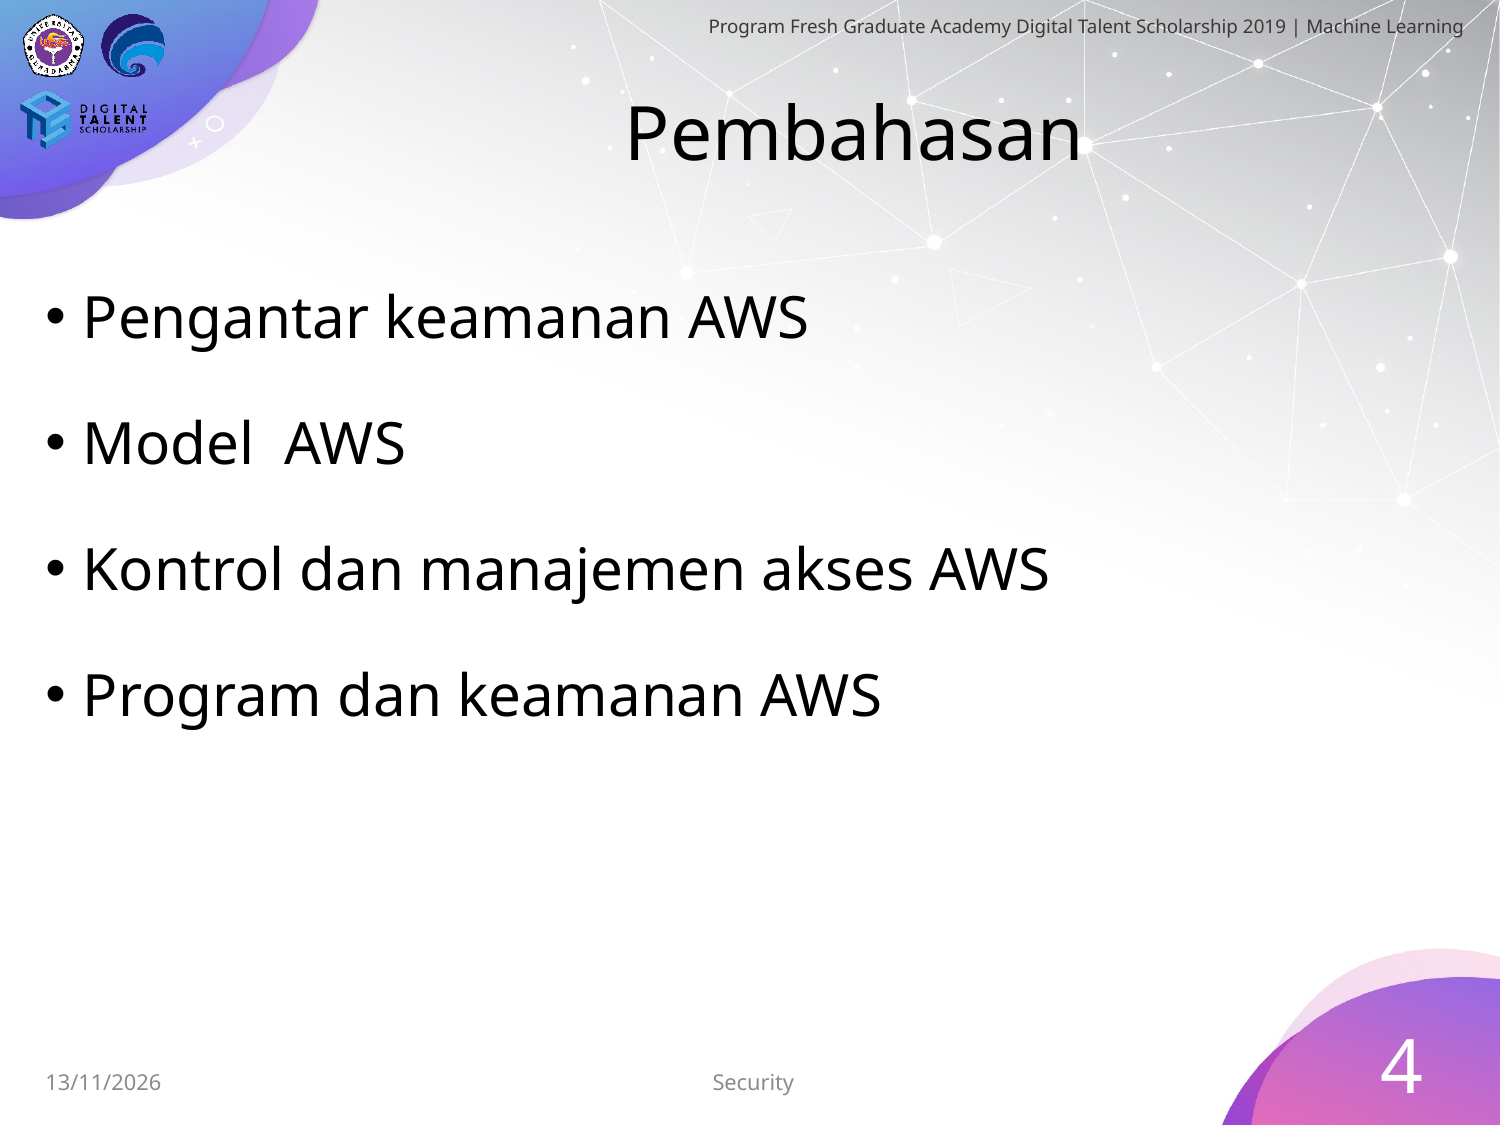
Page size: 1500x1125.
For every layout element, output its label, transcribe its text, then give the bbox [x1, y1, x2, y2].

footer Security [386, 1053, 1121, 1114]
title Pembahasan [271, 66, 1477, 207]
list Pengantar keamanan AWS Model AWS Kontrol dan manajemen akses AWS Program dan keamanan AWS [30, 238, 1477, 1014]
picture [0, 0, 1500, 1125]
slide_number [30, 1053, 272, 1114]
slide_number 4 [1327, 1025, 1477, 1115]
